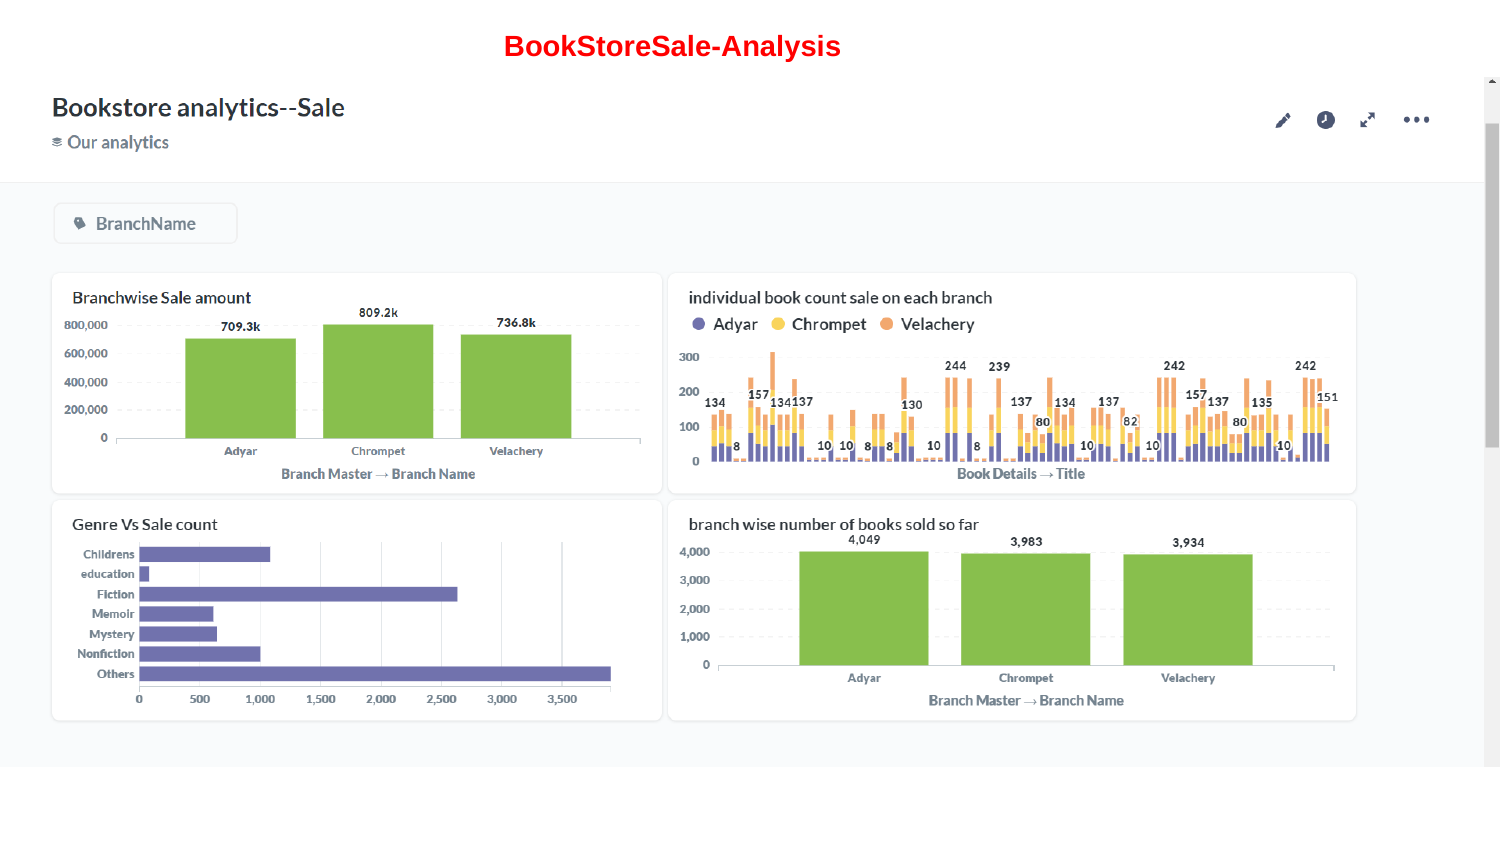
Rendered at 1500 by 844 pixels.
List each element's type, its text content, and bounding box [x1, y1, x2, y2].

title BookStoreSale-Analysis [38, 15, 1437, 75]
picture [0, 77, 1500, 767]
